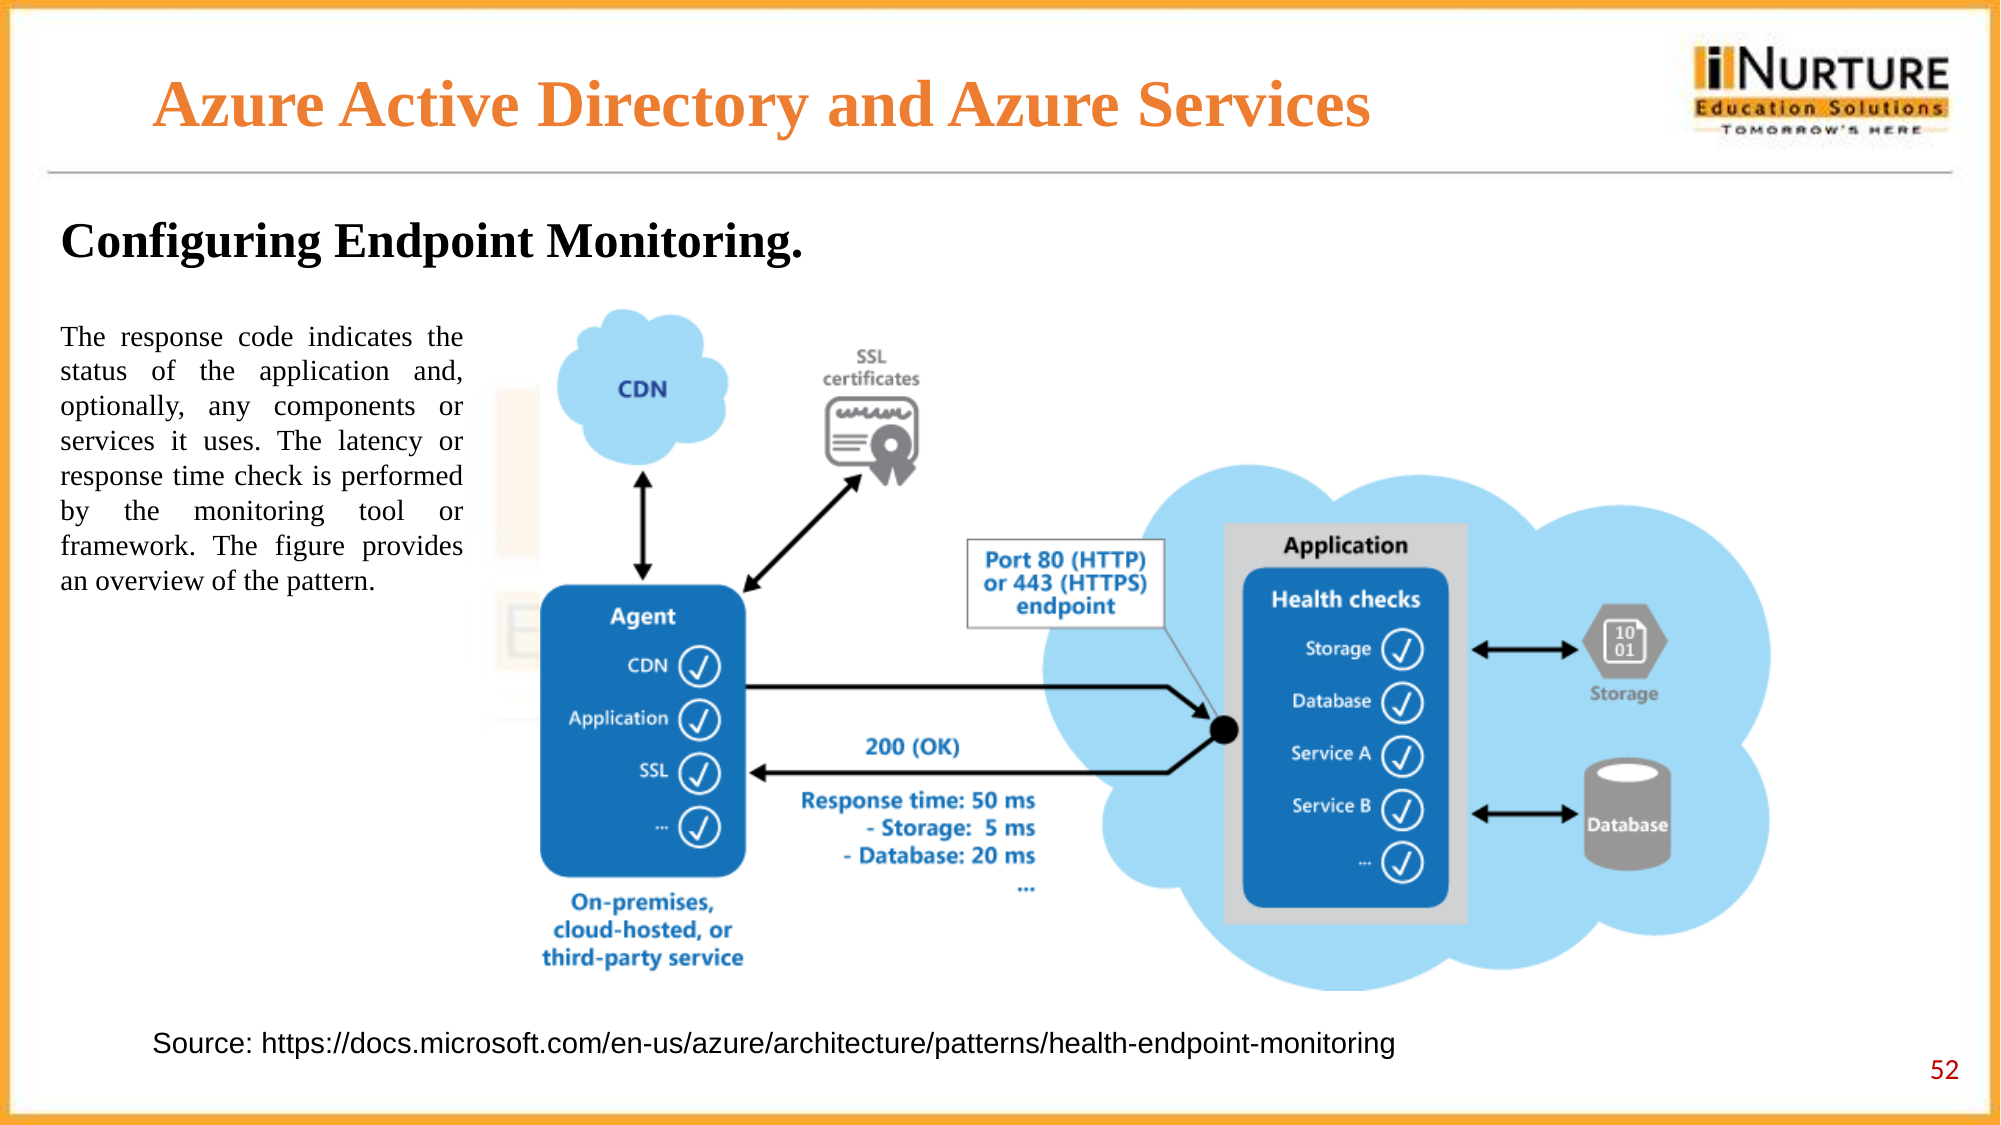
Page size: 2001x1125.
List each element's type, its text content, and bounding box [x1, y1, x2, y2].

text_box Source: https://docs.microsoft.com/en-us/azure/architecture/patterns/health-endpoint-monitoring [137, 1016, 1802, 1067]
picture [0, 0, 2001, 1125]
title Azure Active Directory and Azure Services [137, 59, 1540, 150]
text_box The response code indicates the status of the application and, optionally, any components or services it uses. The latency or response time check is performed by the monitoring tool or framework. The figure provides an overview of the pattern. [45, 309, 479, 604]
slide_number ‹#› [1840, 1042, 1975, 1103]
list Configuring Endpoint Monitoring. [45, 206, 1955, 860]
